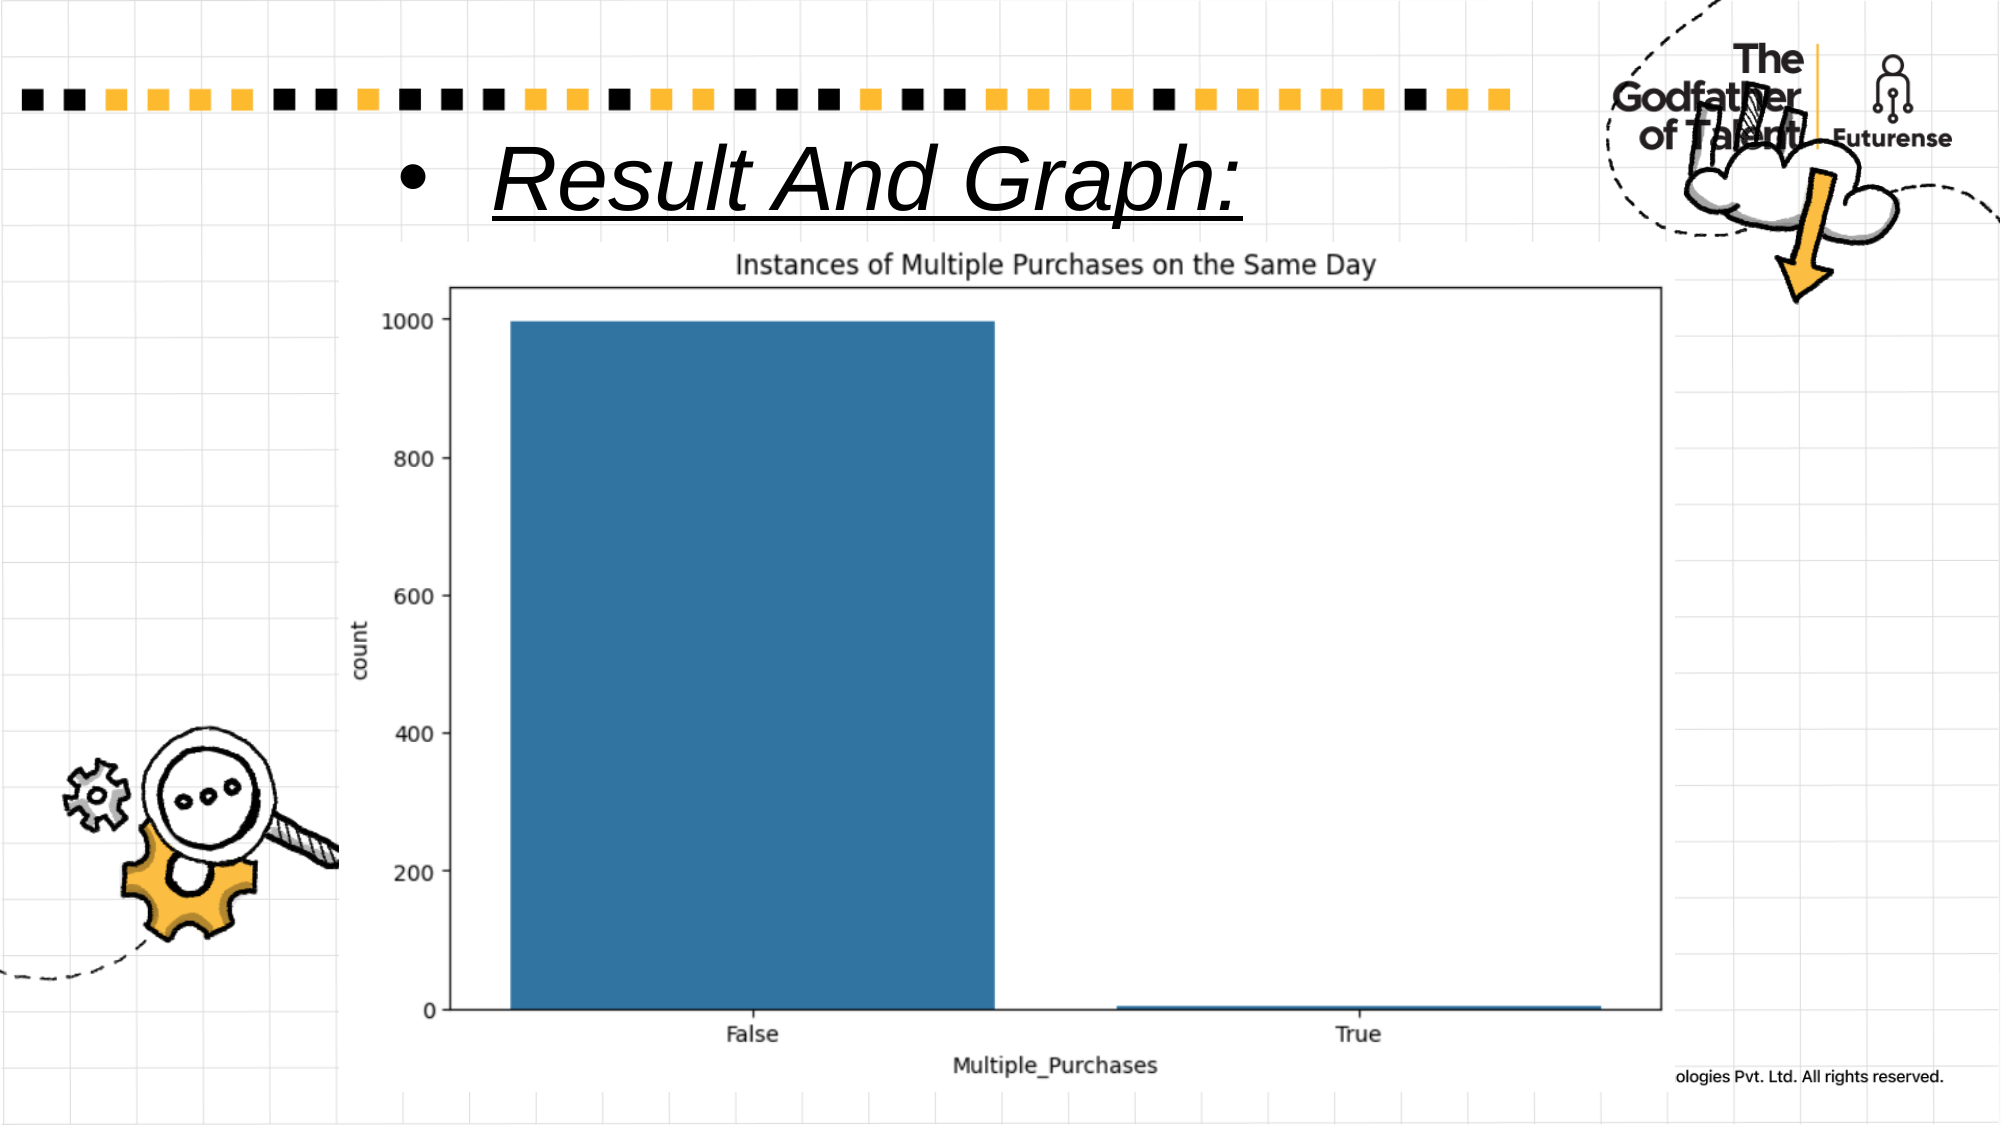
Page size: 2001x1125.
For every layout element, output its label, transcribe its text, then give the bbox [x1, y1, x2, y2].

title Result And Graph: [382, 119, 1618, 242]
picture [0, 0, 2001, 1125]
